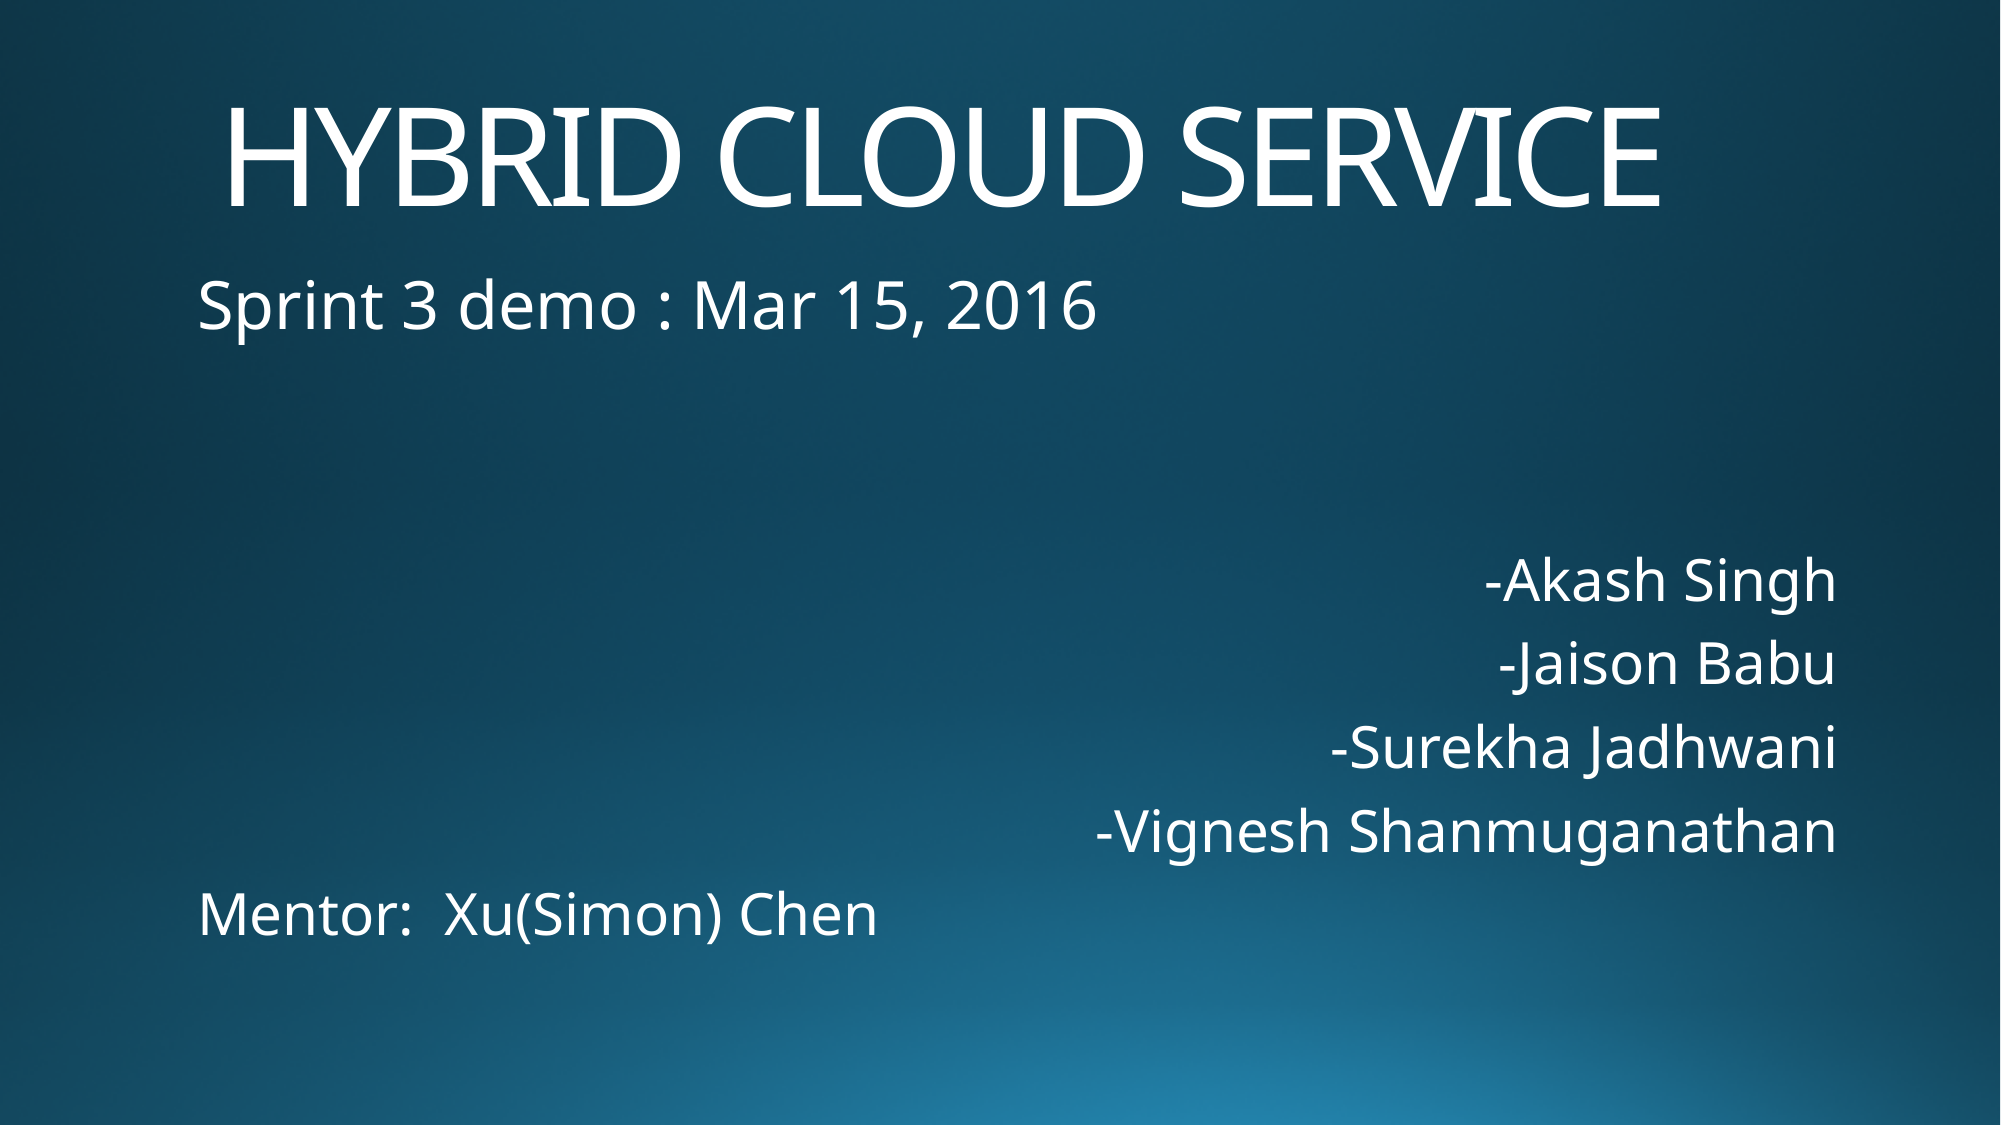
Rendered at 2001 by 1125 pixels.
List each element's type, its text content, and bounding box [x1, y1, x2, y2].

subtitle Sprint 3 demo : Mar 15, 2016 -Akash Singh -Jaison Babu -Surekha Jadhwani -Vignesh Shanmuganathan Mentor: Xu(Simon) Chen [182, 264, 1854, 1096]
title HYBRID CLOUD SERVICE [33, 80, 1854, 350]
picture [0, 0, 2001, 1125]
